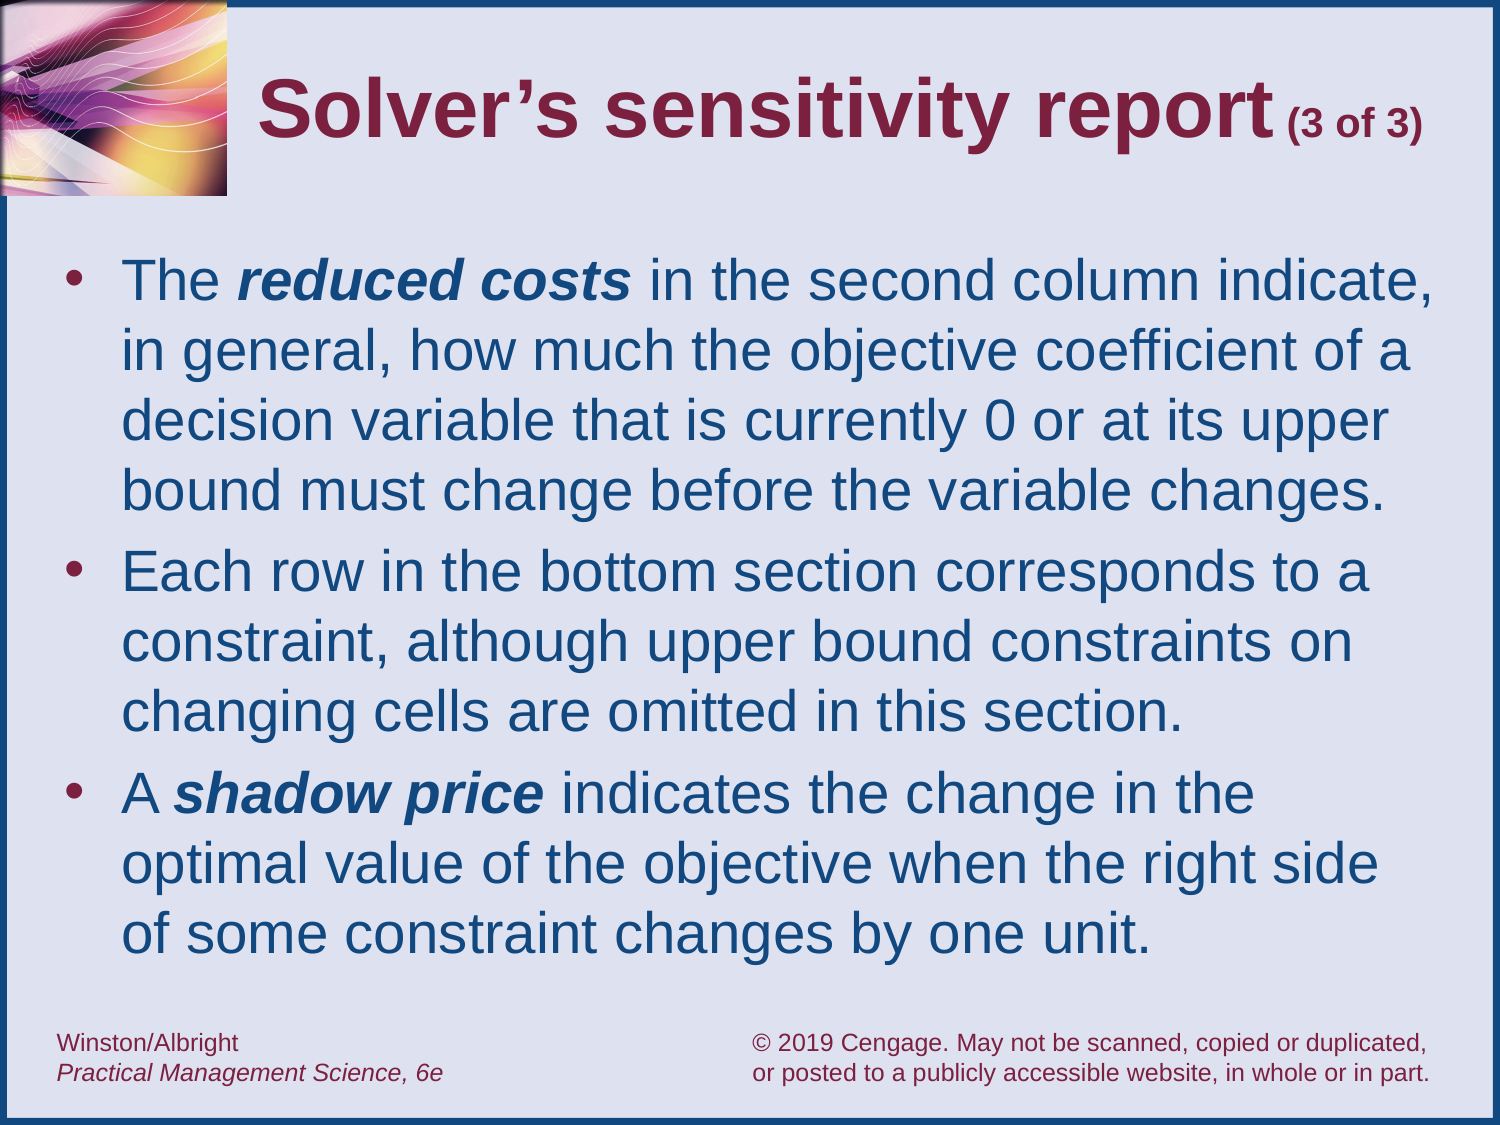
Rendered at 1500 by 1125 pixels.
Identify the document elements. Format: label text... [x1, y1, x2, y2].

picture [0, 0, 227, 196]
list The reduced costs in the second column indicate, in general, how much the objective coefficient of a decision variable that is currently 0 or at its upper bound must change before the variable changes. Each row in the bottom section corresponds to a constraint, although upper bound constraints on changing cells are omitted in this section. A shadow price indicates the change in the optimal value of the objective when the right side of some constraint changes by one unit. [49, 234, 1459, 978]
title Solver’s sensitivity report (3 of 3) [241, 15, 1494, 193]
